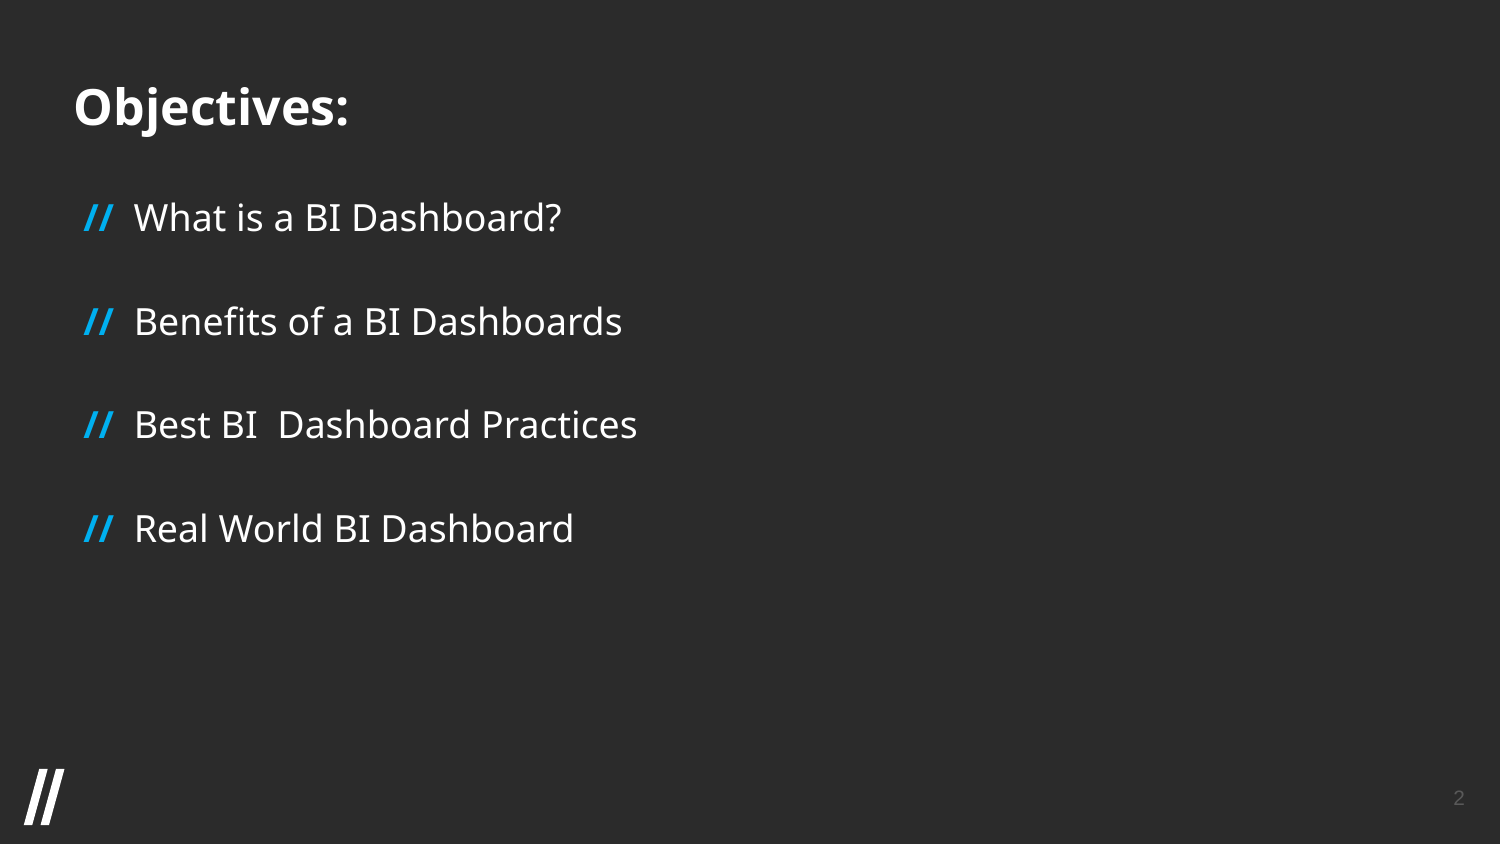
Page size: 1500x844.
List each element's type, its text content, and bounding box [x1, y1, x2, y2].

text_box Objectives: // What is a BI Dashboard? // Benefits of a BI Dashboards // Best BI Dashboard Practices // Real World BI Dashboard [64, 51, 1449, 796]
slide_number ‹#› [1389, 764, 1480, 830]
text_box [40, 768, 65, 826]
text_box [23, 768, 48, 826]
